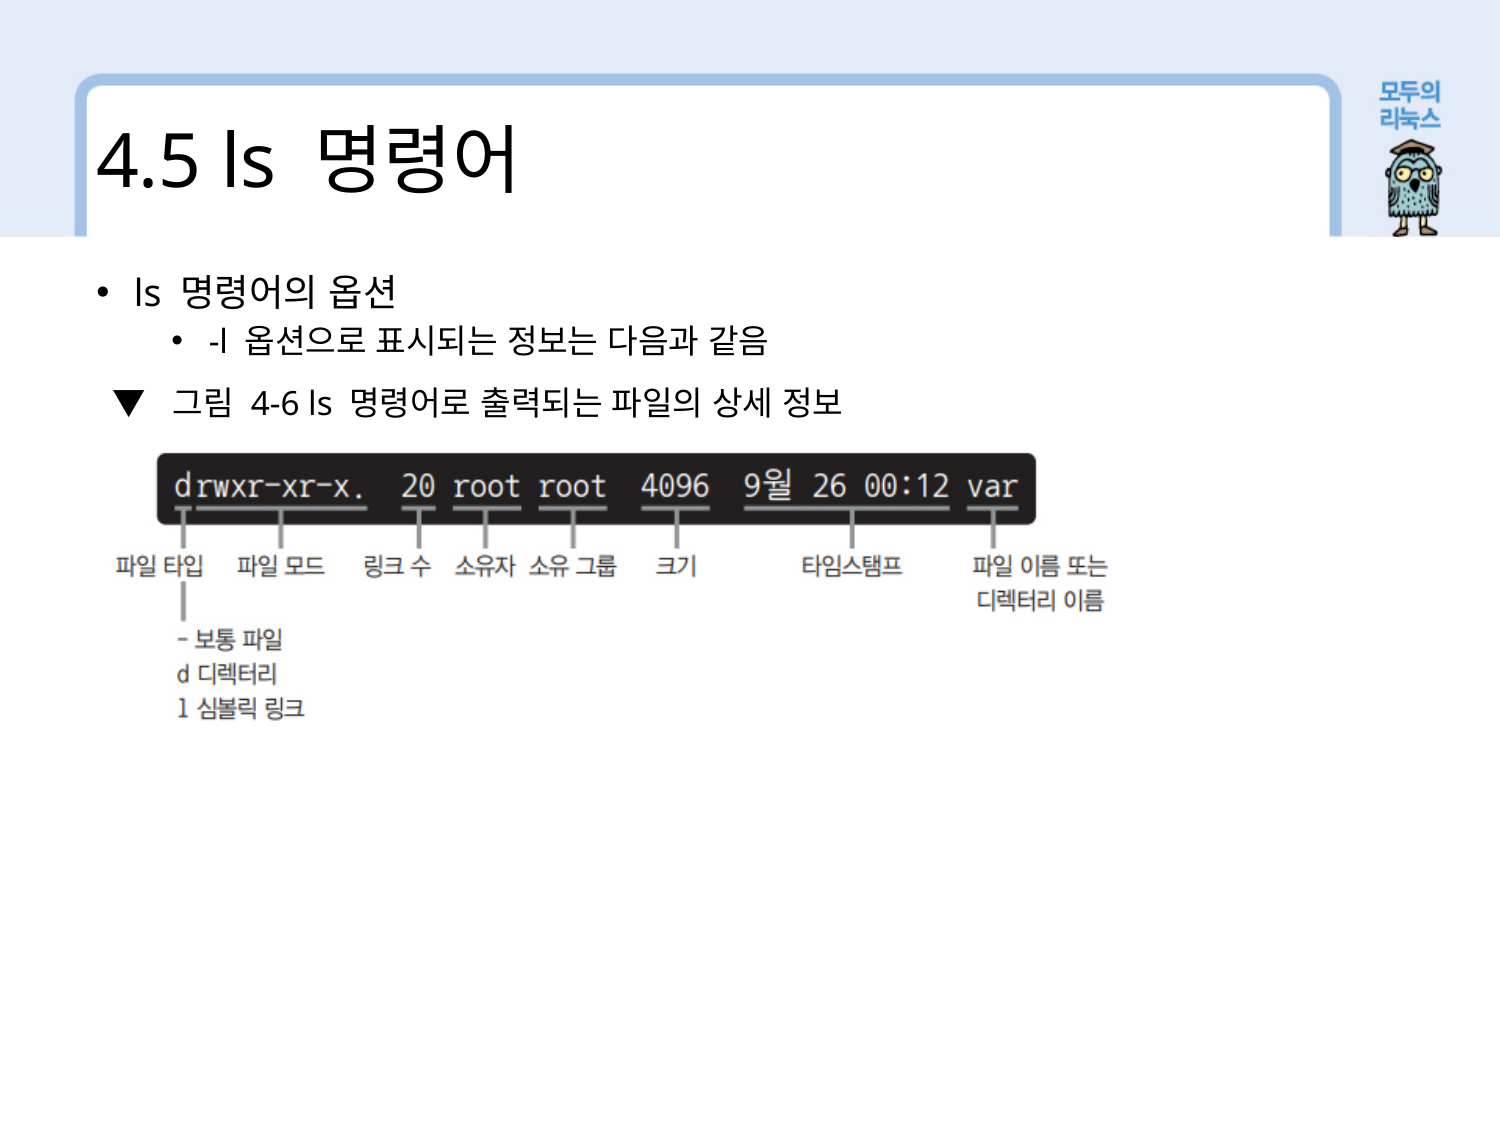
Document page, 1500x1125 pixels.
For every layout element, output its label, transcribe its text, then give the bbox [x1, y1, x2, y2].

picture [0, 0, 1500, 1125]
text_box 4.5 ls 명령어 [81, 115, 1335, 221]
text_box ▼ 그림 4-6 ls 명령어로 출력되는 파일의 상세 정보 [97, 374, 1424, 441]
text_box ls 명령어의 옵션 -l 옵션으로 표시되는 정보는 다음과 같음 [81, 266, 1368, 1024]
